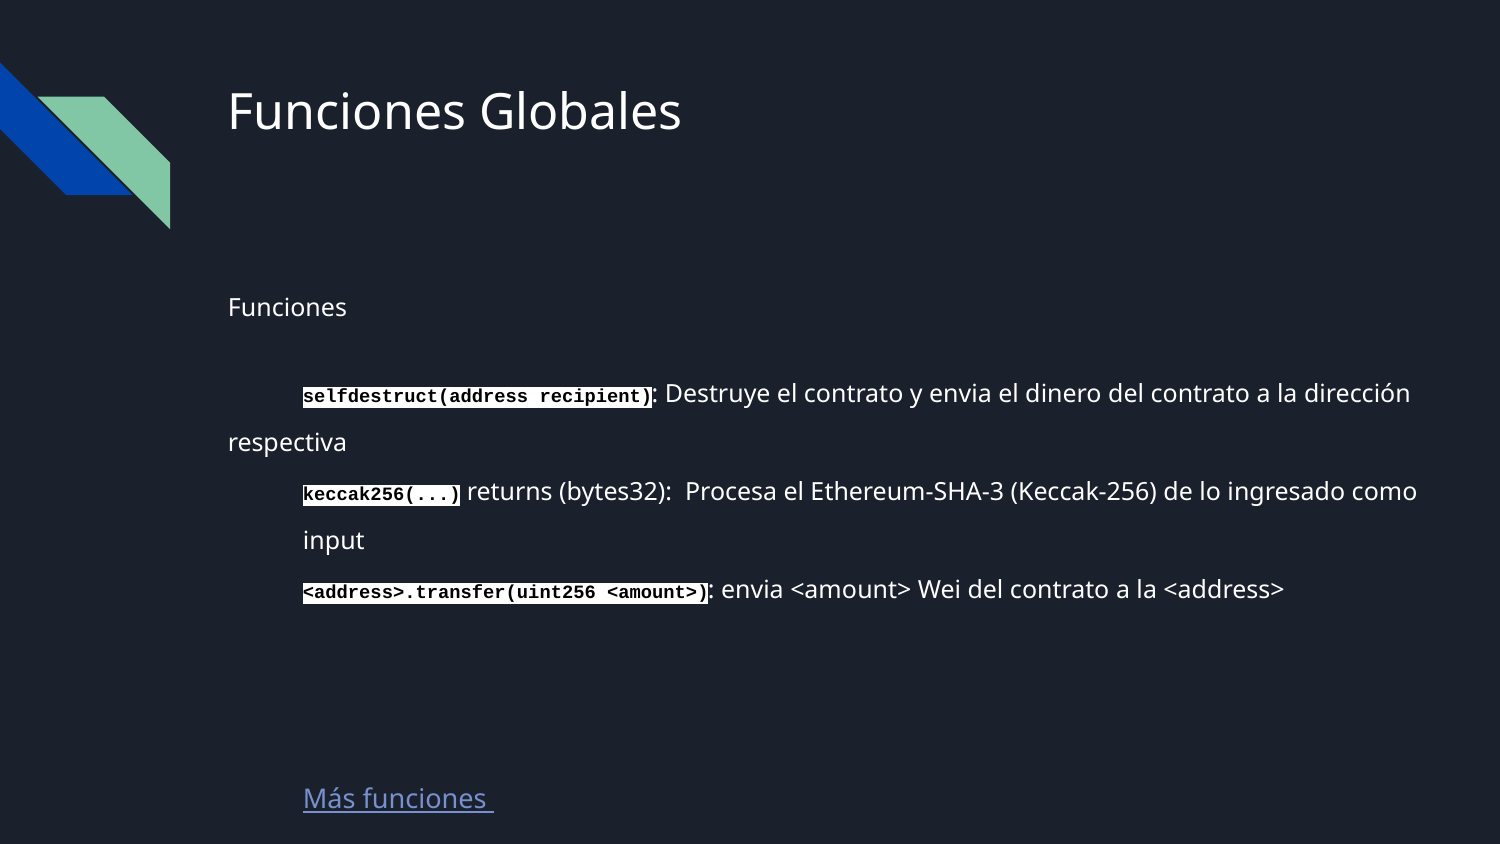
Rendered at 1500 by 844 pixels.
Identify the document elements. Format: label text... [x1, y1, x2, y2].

list Funciones selfdestruct(address recipient): Destruye el contrato y envia el dinero del contrato a la dirección respectiva keccak256(...) returns (bytes32): Procesa el Ethereum-SHA-3 (Keccak-256) de lo ingresado como input <address>.transfer(uint256 <amount>): envia <amount> Wei del contrato a la <address> Más funciones [212, 257, 1493, 735]
title Funciones Globales [212, 64, 1368, 215]
